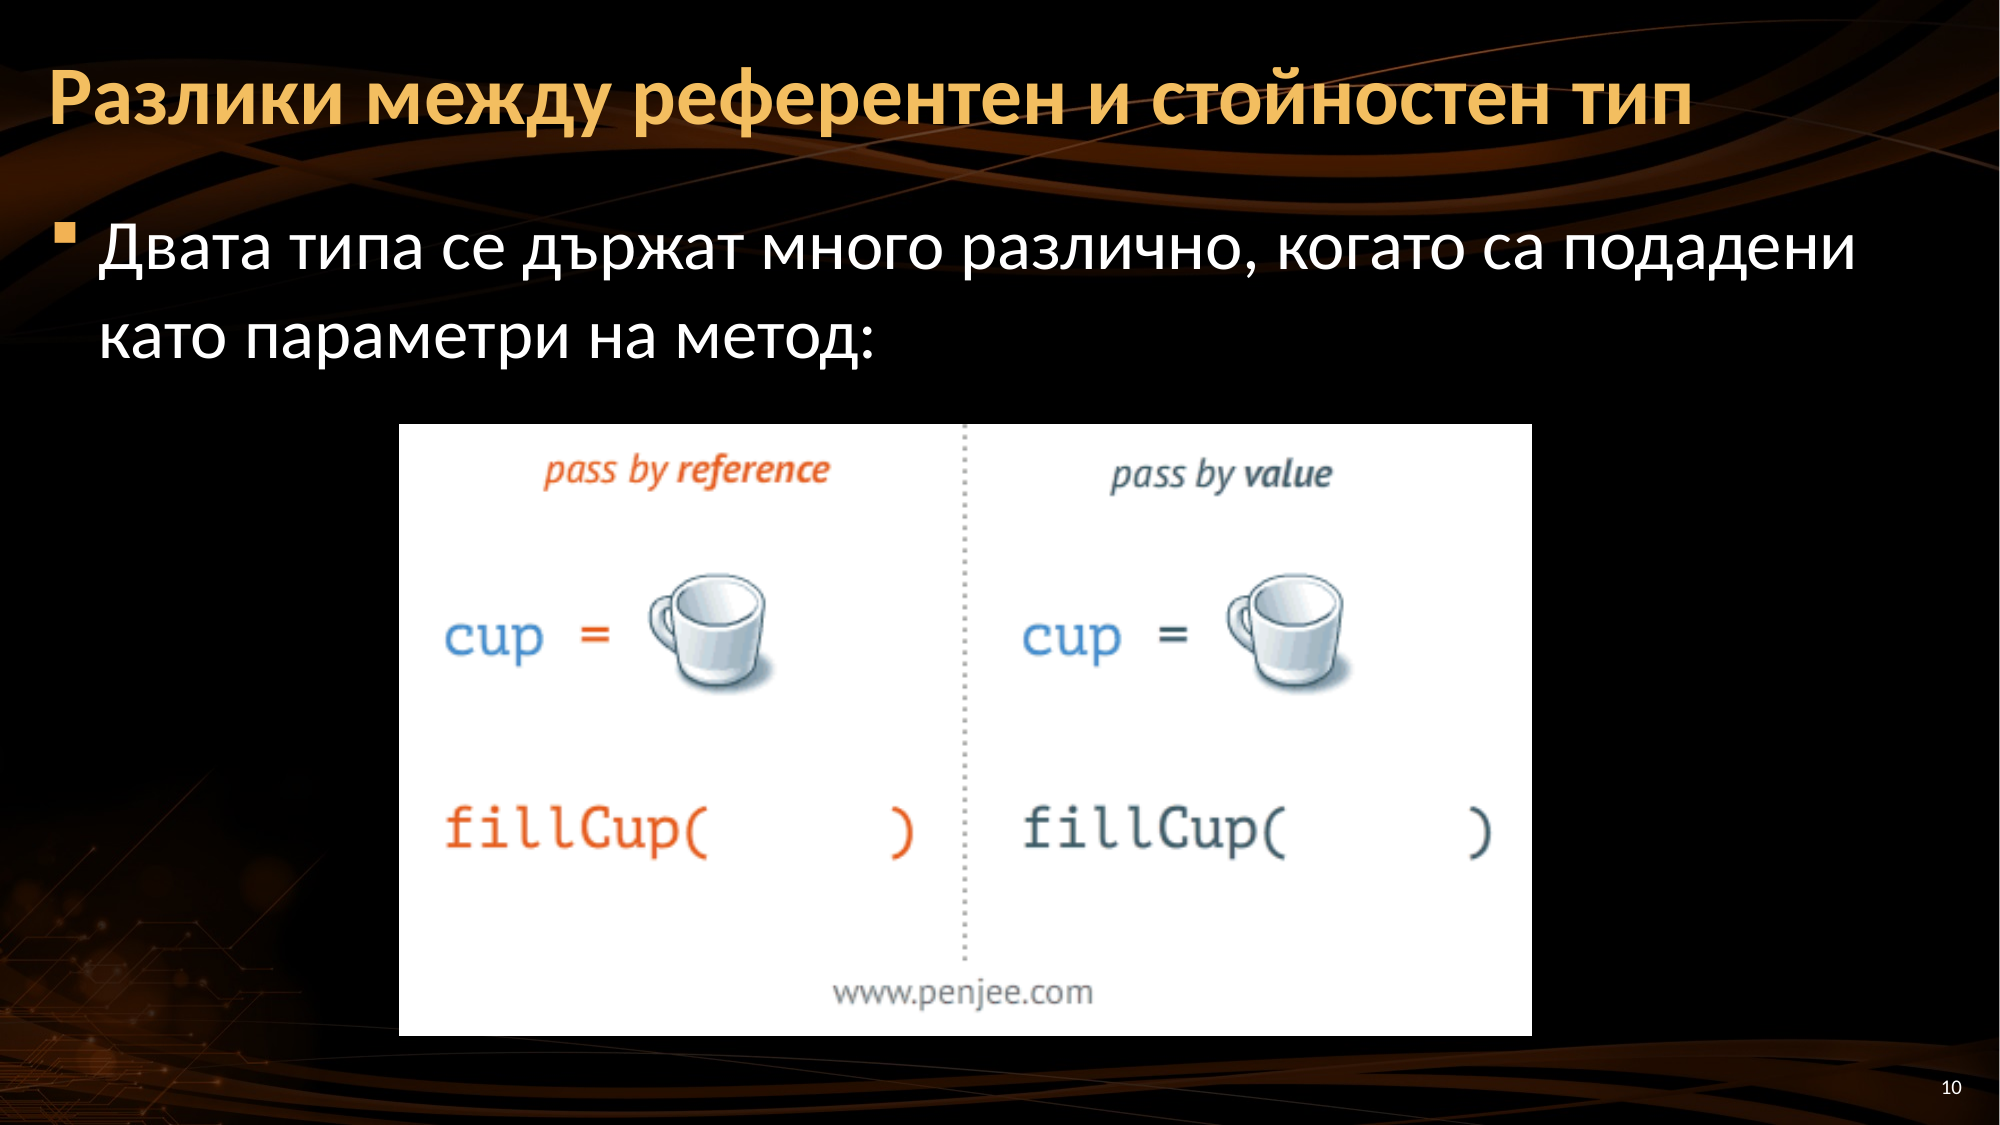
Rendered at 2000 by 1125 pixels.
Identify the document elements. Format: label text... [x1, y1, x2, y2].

picture [0, 0, 2000, 1125]
title Разлики между референтен и стойностен тип [30, 6, 1968, 189]
list Двата типа се държат много различно, когато са подадени като параметри на метод: [31, 189, 1968, 1103]
